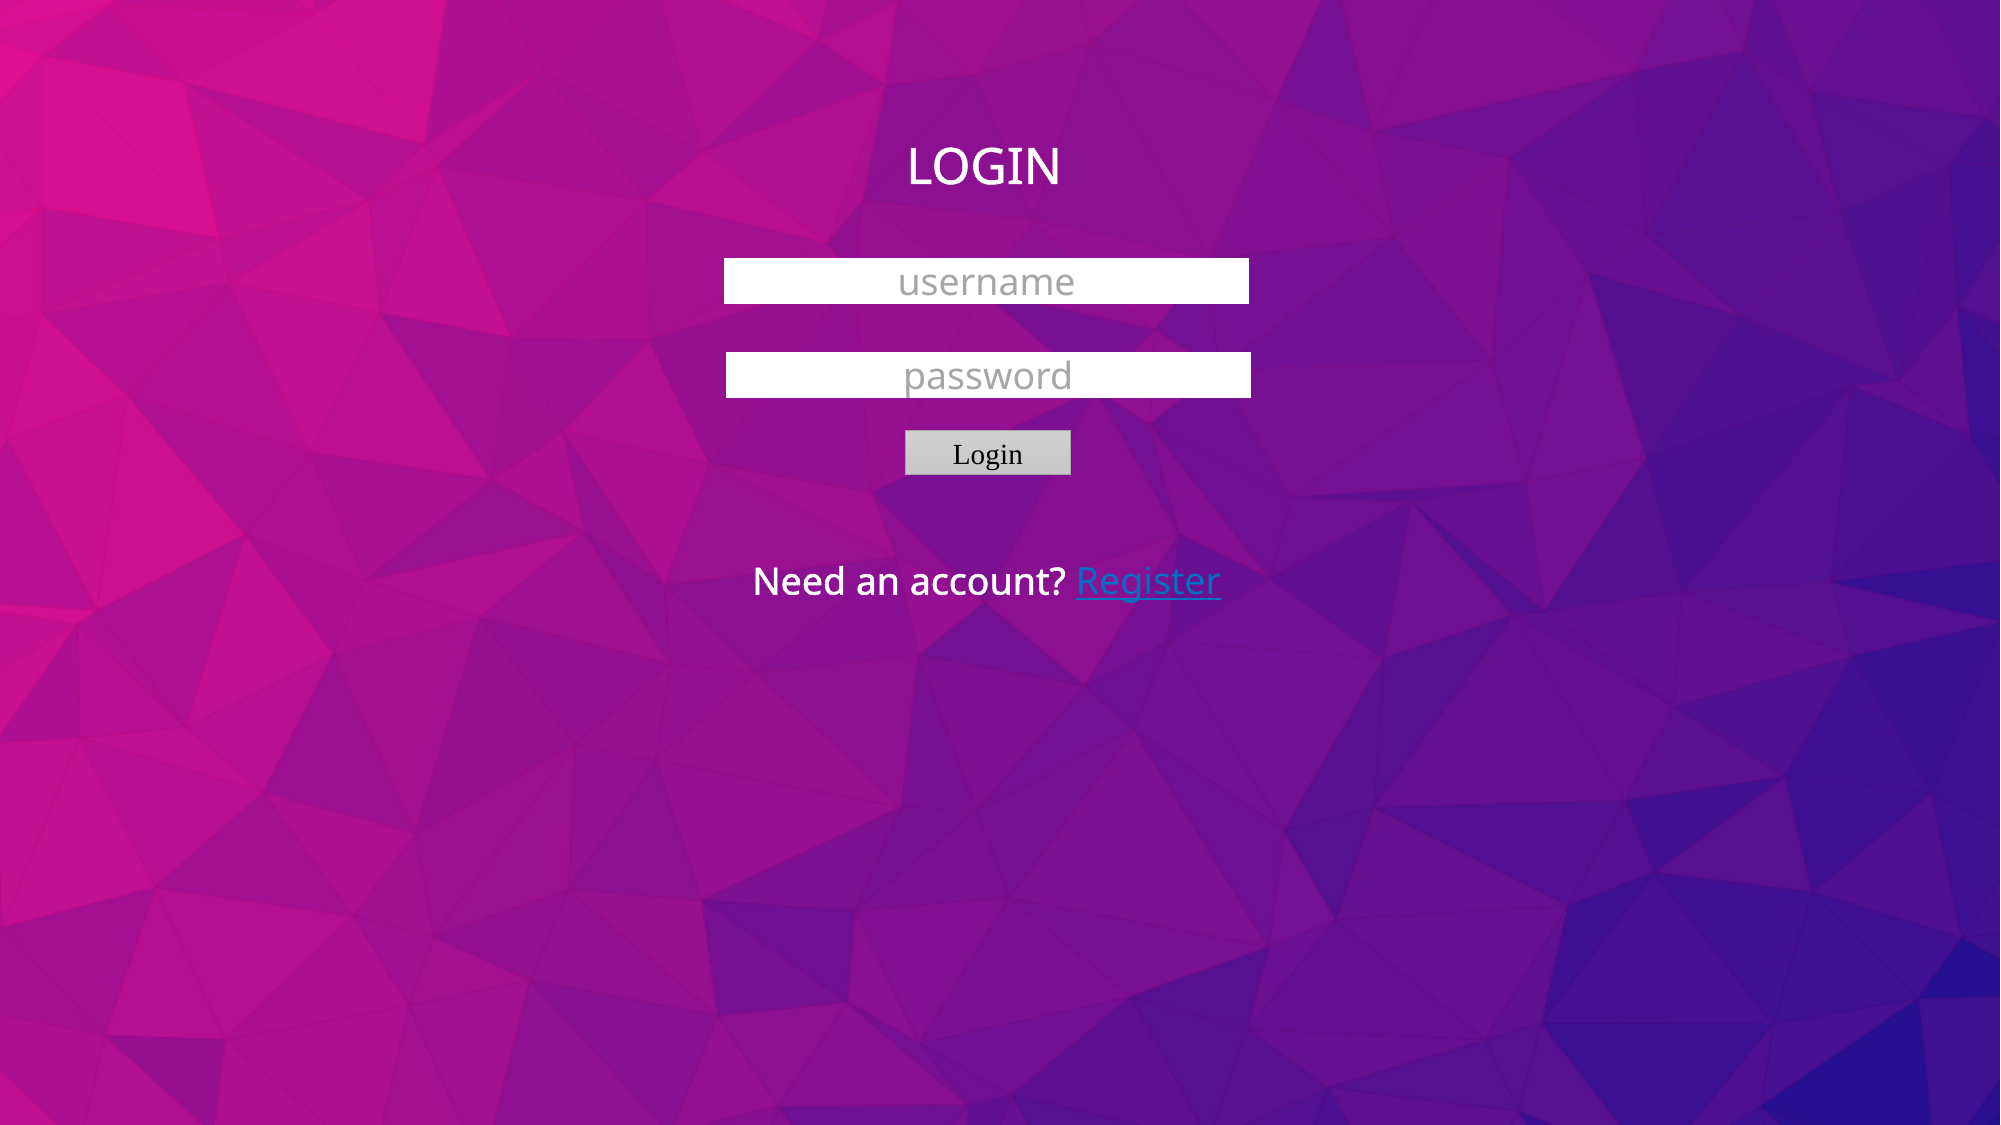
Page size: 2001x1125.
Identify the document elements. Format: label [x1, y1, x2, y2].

list [0, 0, 2000, 1125]
